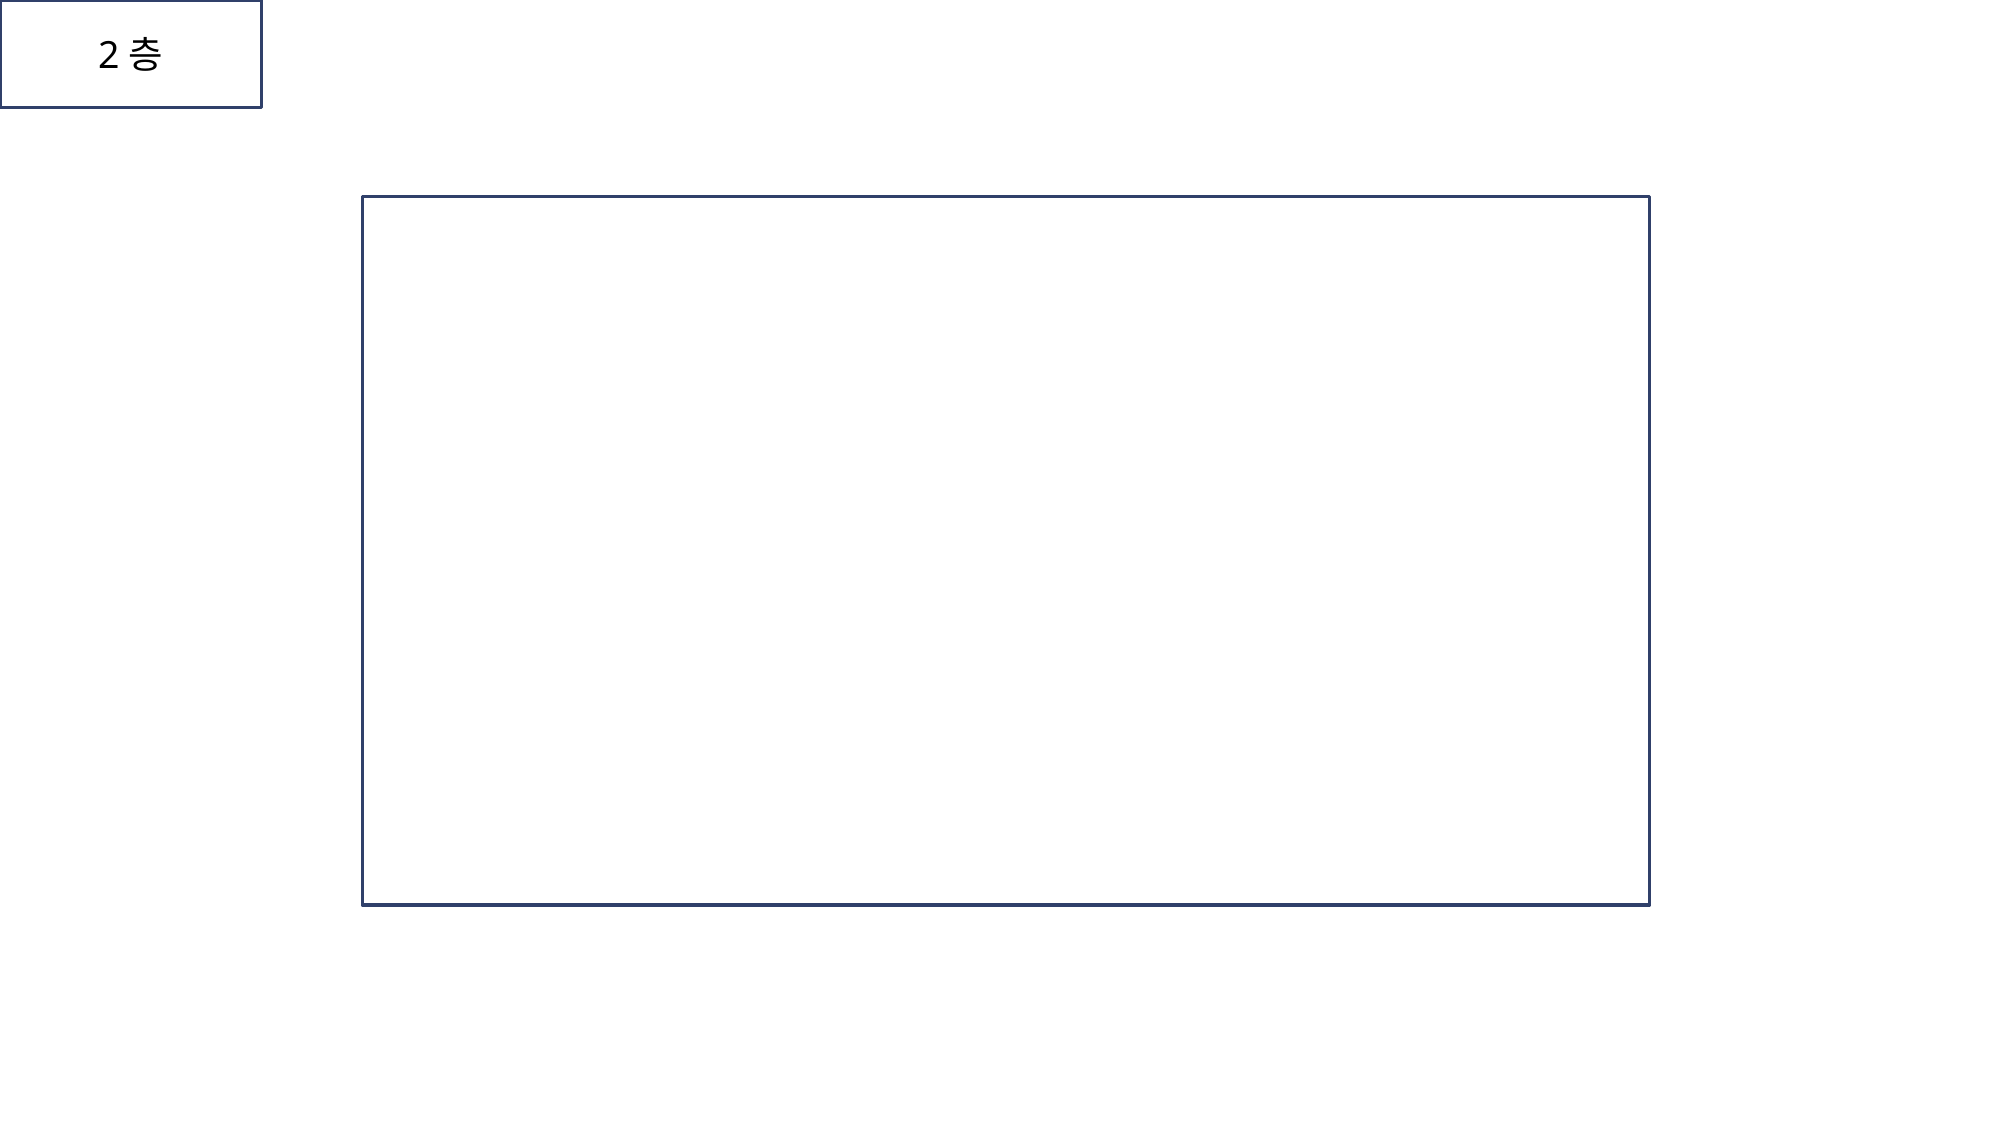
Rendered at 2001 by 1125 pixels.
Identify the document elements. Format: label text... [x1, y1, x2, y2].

text_box 2층 [0, 0, 263, 109]
text_box [361, 195, 1651, 907]
